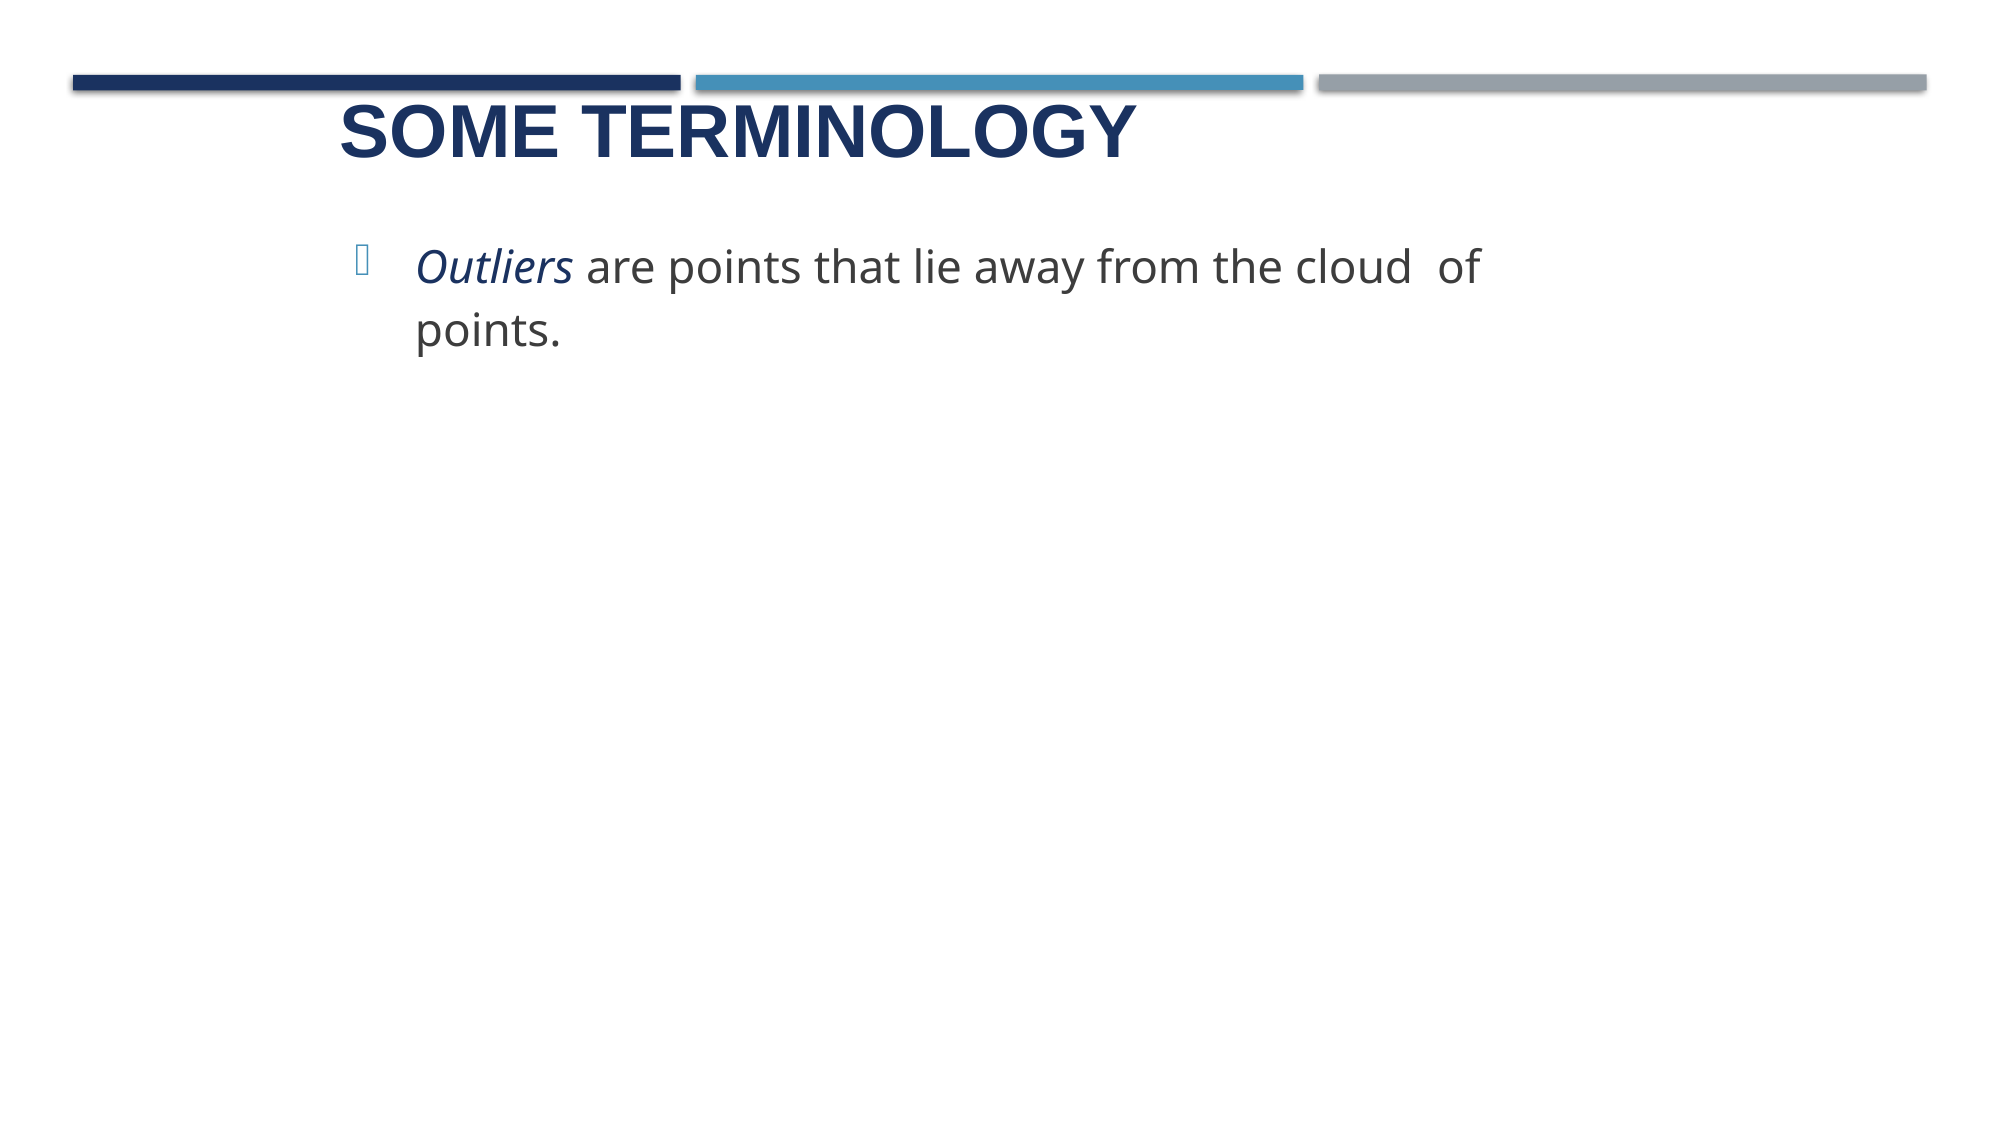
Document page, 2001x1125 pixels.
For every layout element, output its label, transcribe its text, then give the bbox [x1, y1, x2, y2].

title Some terminology [324, 0, 1675, 188]
list Outliers are points that lie away from the cloud of points. [325, 214, 1609, 901]
